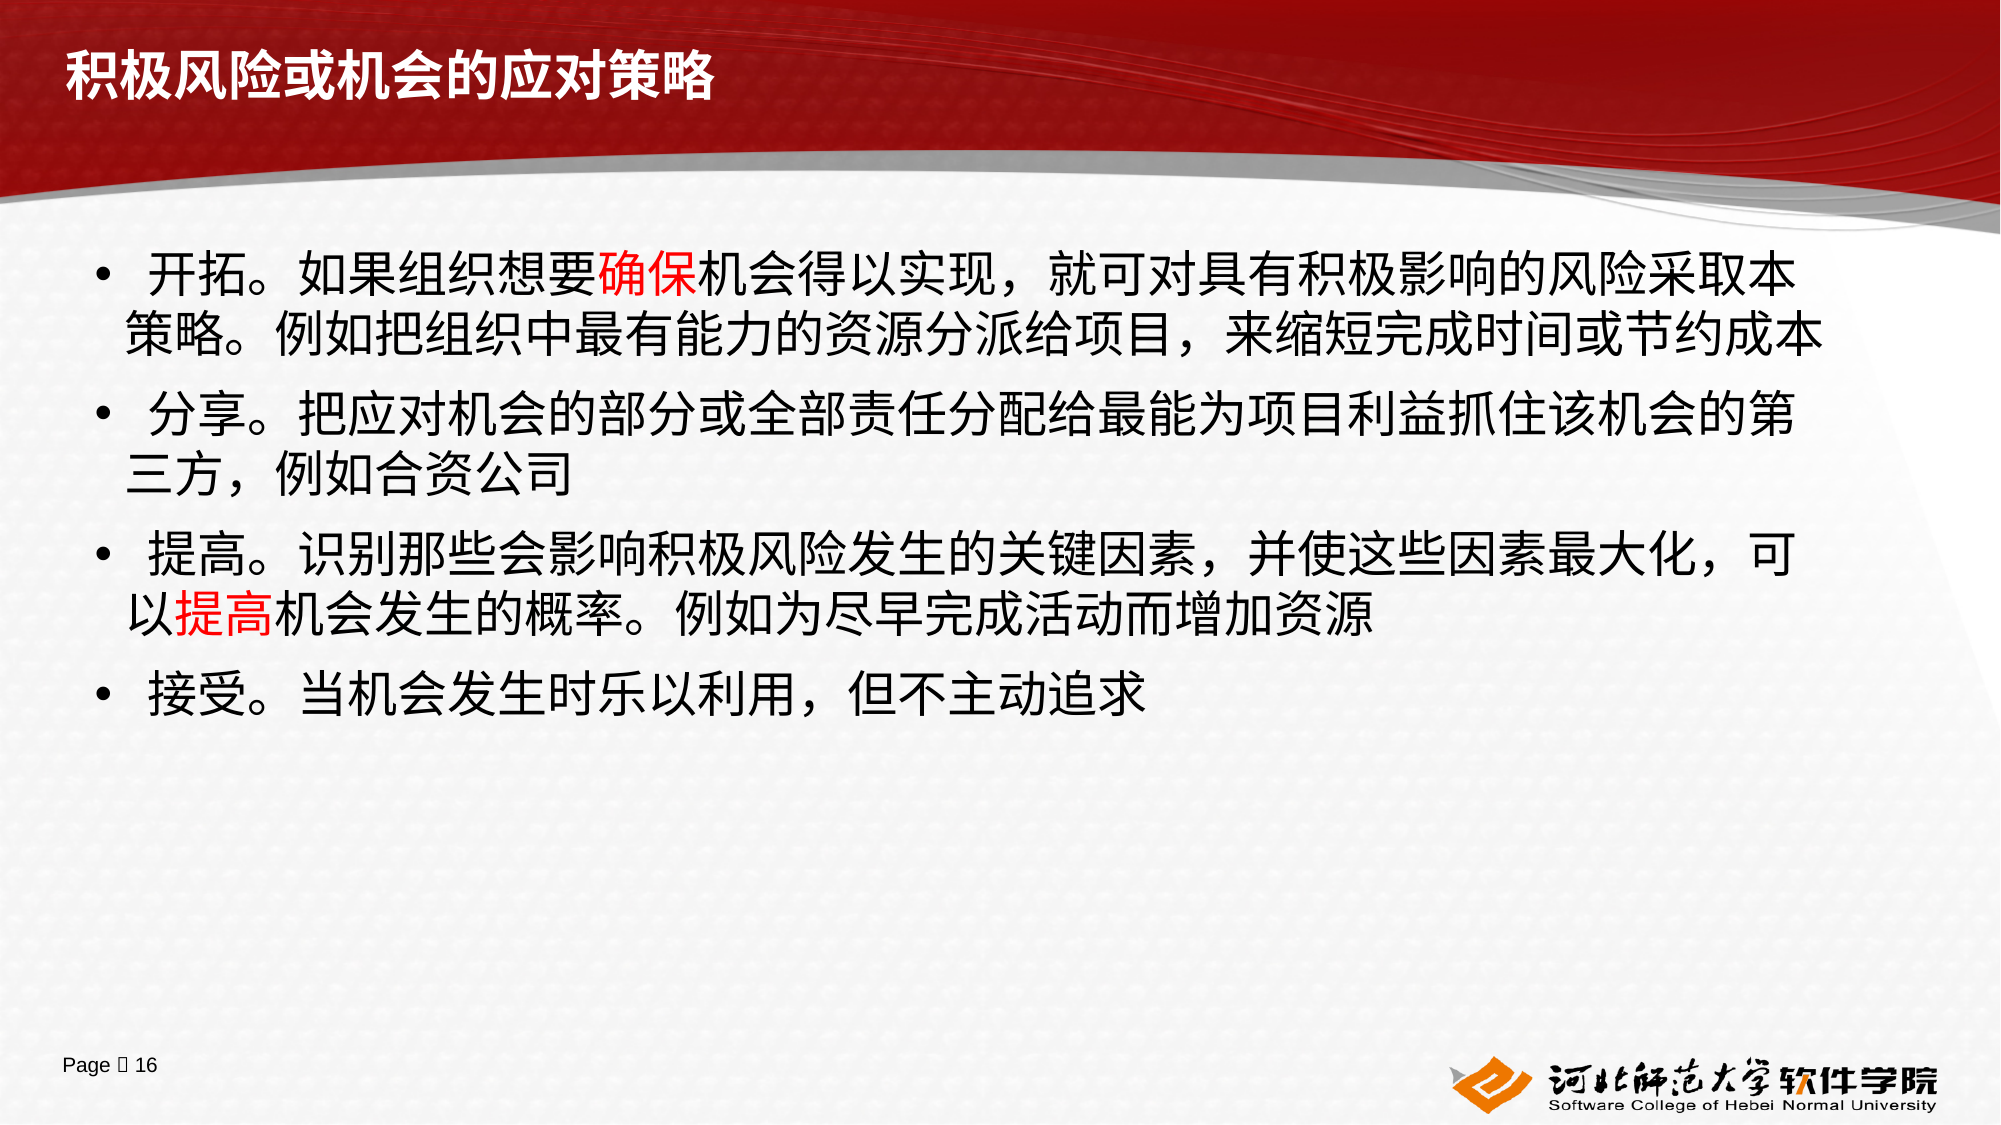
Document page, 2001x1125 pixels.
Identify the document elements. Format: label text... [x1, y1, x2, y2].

list 开拓。如果组织想要确保机会得以实现，就可对具有积极影响的风险采取本策略。例如把组织中最有能力的资源分派给项目，来缩短完成时间或节约成本 分享。把应对机会的部分或全部责任分配给最能为项目利益抓住该机会的第三方，例如合资公司 提高。识别那些会影响积极风险发生的关键因素，并使这些因素最大化，可以提高机会发生的概率。例如为尽早完成活动而增加资源 接受。当机会发生时乐以利用，但不主动追求 [94, 242, 1830, 977]
title 积极风险或机会的应对策略 [65, 41, 1930, 148]
picture [0, 0, 2001, 1125]
